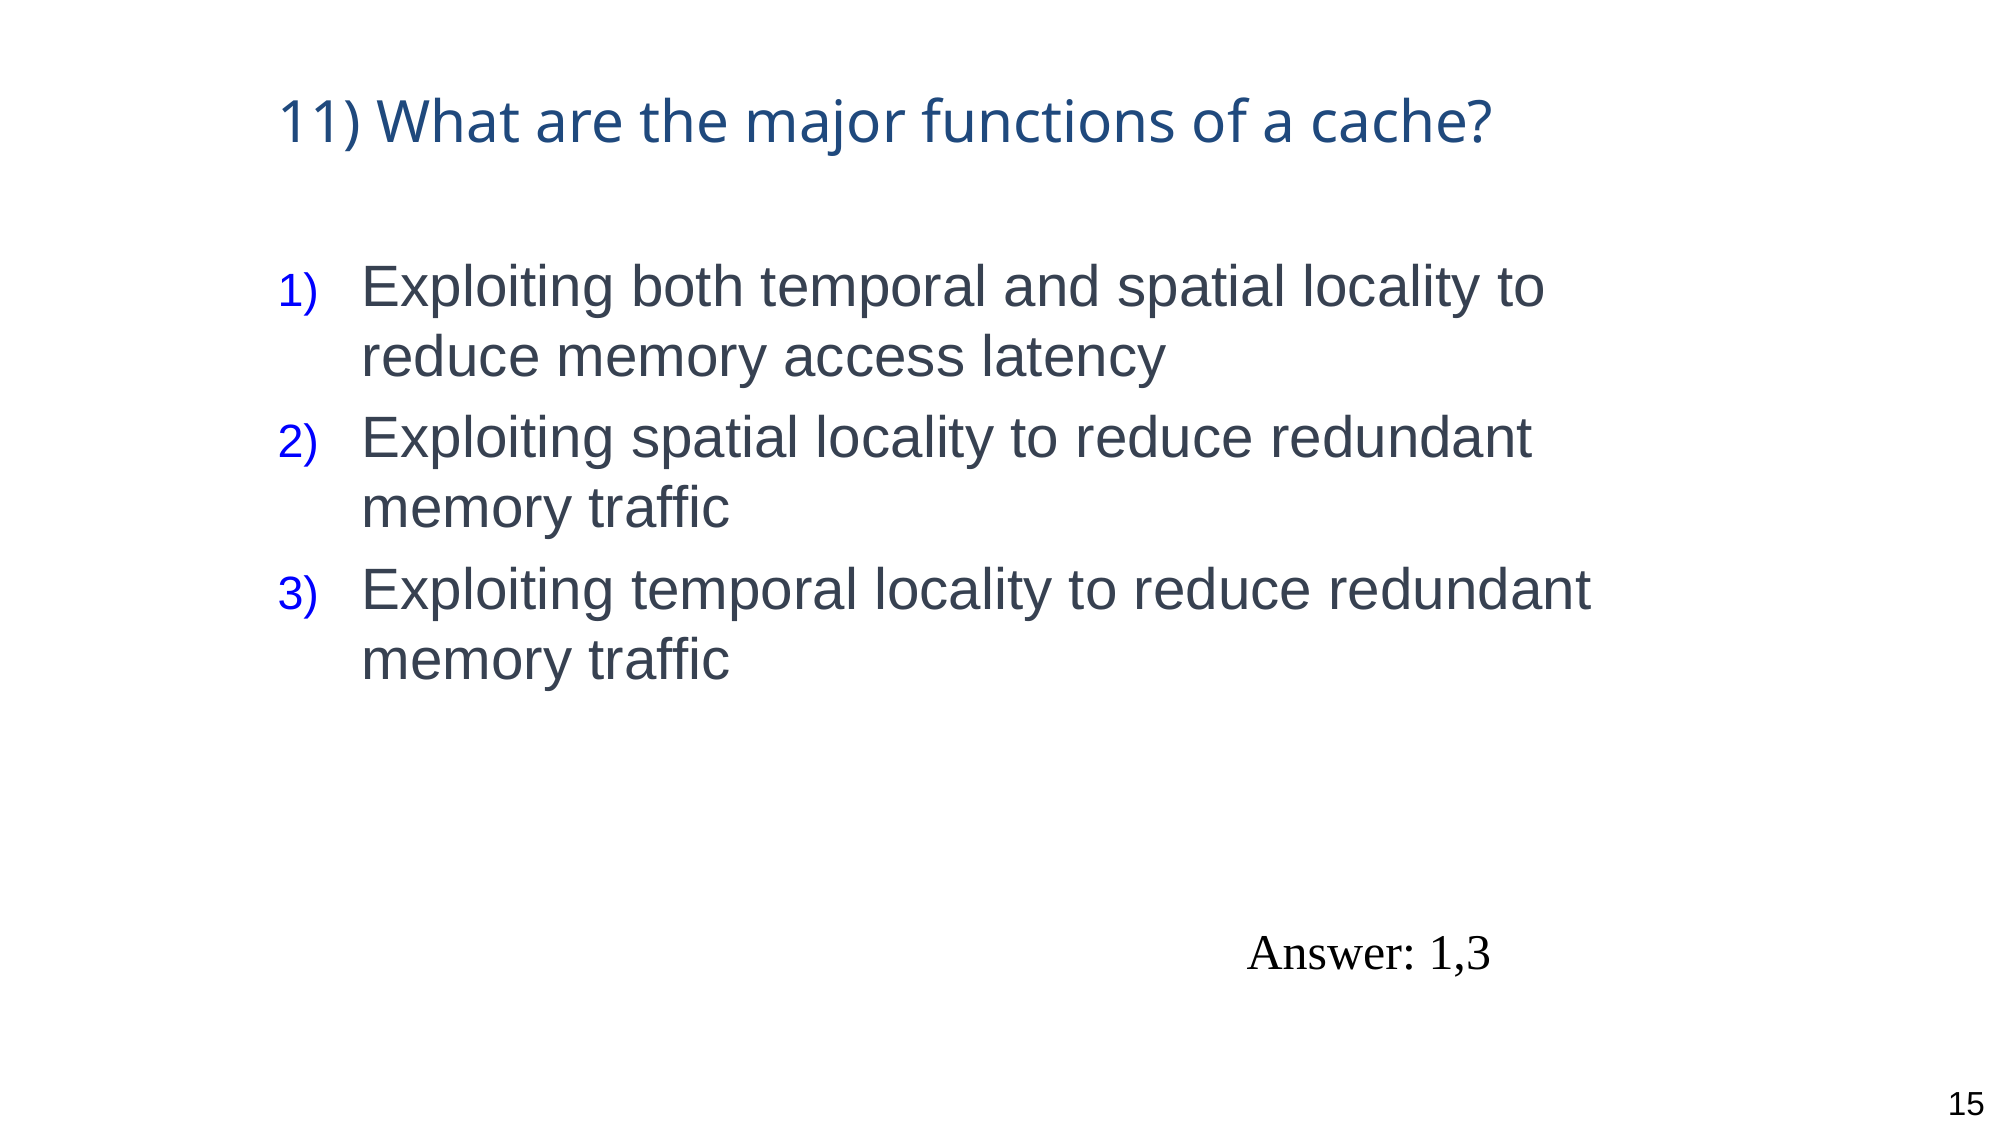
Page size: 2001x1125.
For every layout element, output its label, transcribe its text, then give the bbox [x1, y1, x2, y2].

list 11) What are the major functions of a cache? Exploiting both temporal and spatial locality to reduce memory access latency Exploiting spatial locality to reduce redundant memory traffic Exploiting temporal locality to reduce redundant memory traffic [262, 76, 1738, 1026]
slide_number 15 [1899, 1074, 2000, 1125]
text_box Answer: 1,3 [1231, 912, 1506, 988]
